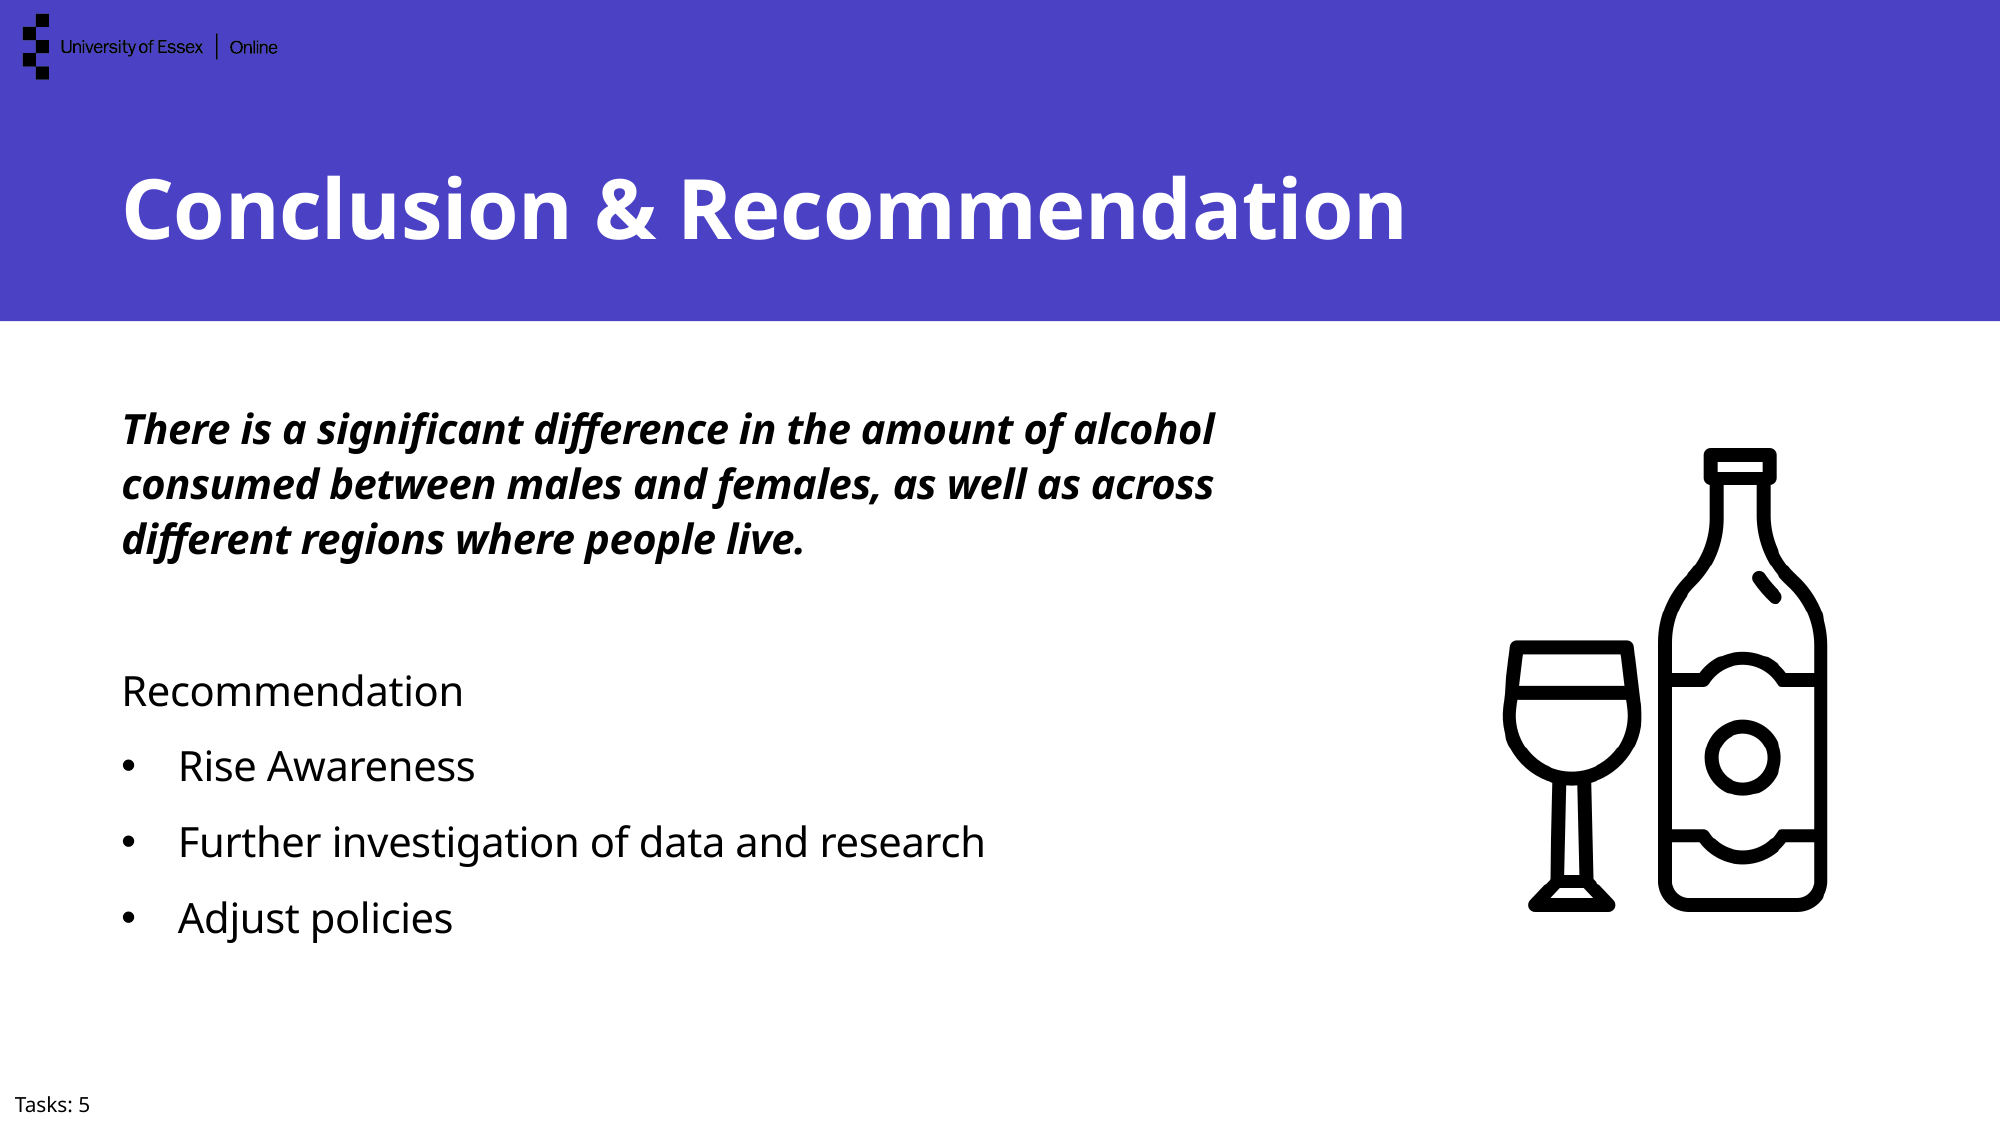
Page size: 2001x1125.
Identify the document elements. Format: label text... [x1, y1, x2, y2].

picture [1414, 429, 1915, 930]
picture [9, 0, 291, 93]
text_box There is a significant difference in the amount of alcohol consumed between males and females, as well as across different regions where people live. Recommendation Rise Awareness Further investigation of data and research Adjust policies [106, 389, 1338, 1020]
list [1338, 389, 1875, 1020]
text_box Tasks: 5 [0, 1084, 106, 1125]
title Conclusion & Recommendation [106, 59, 1875, 264]
